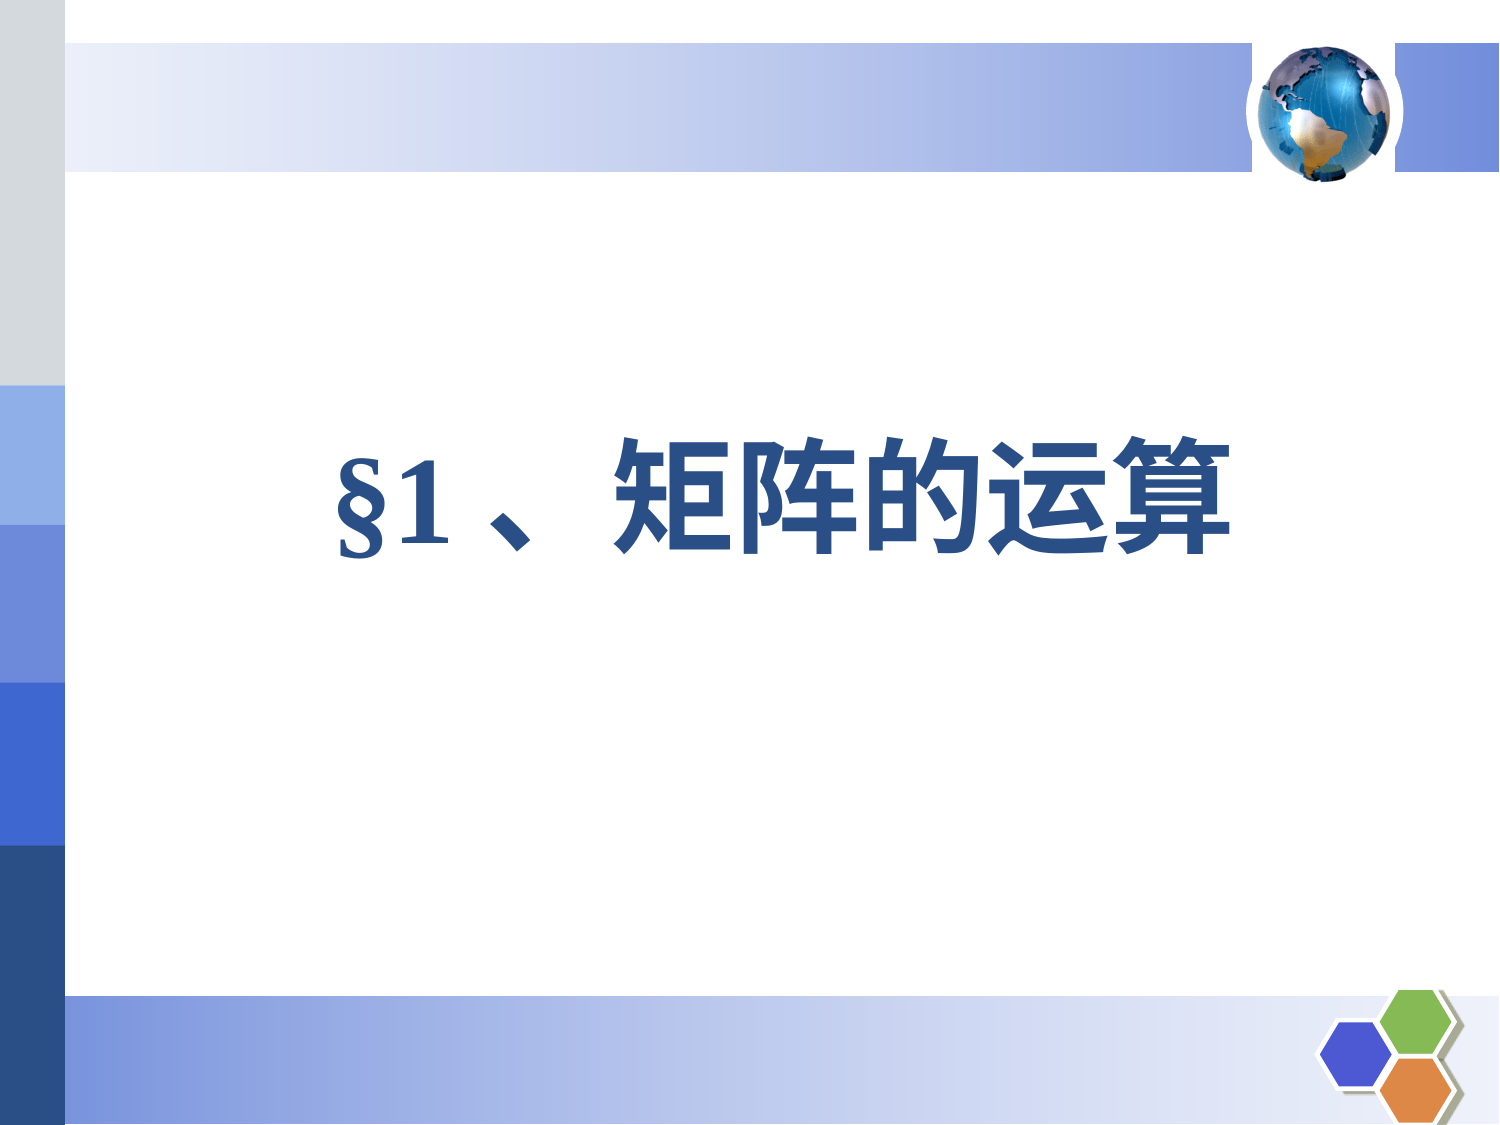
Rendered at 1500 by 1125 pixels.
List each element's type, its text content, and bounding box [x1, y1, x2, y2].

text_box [1245, 30, 1404, 192]
title §1、矩阵的运算 [189, 436, 1377, 550]
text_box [1316, 987, 1455, 1125]
